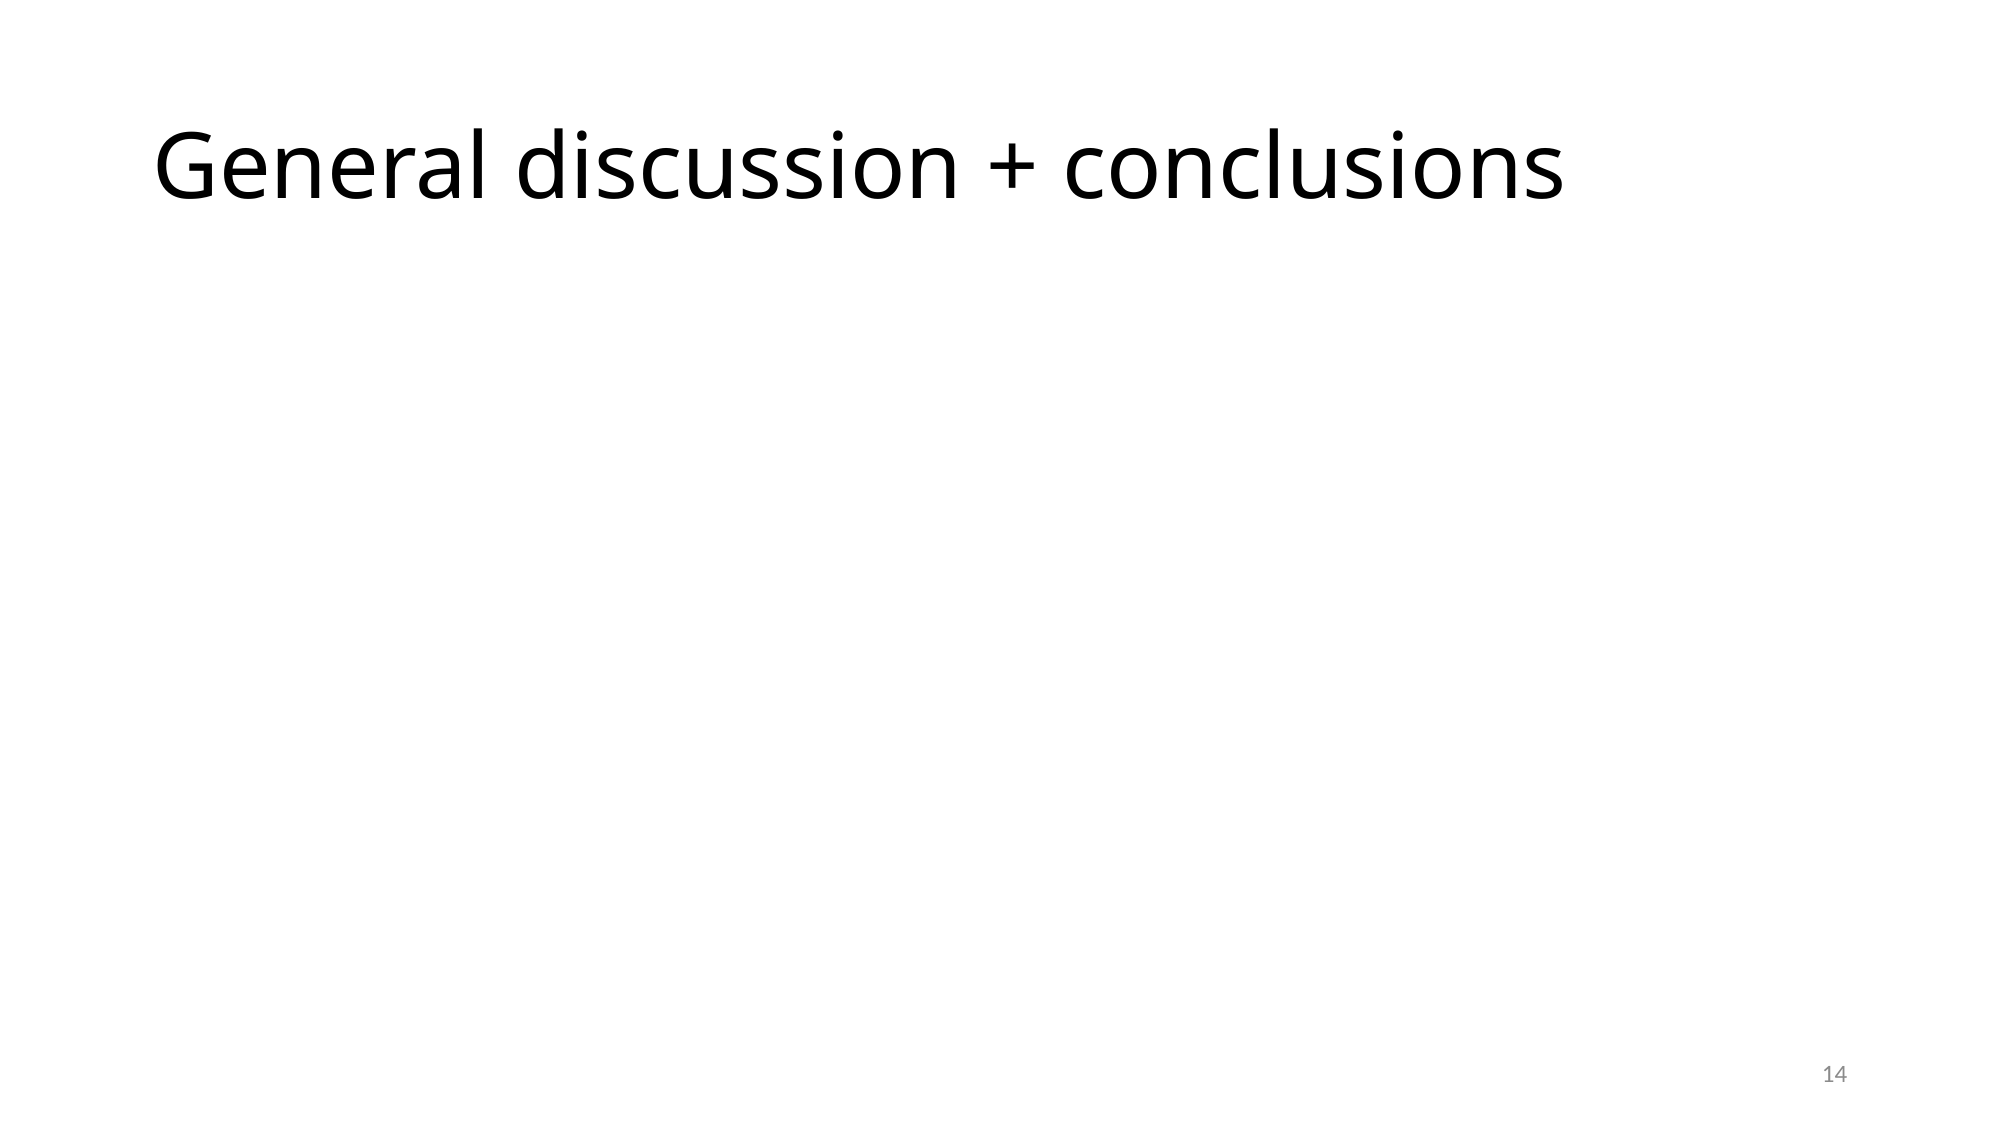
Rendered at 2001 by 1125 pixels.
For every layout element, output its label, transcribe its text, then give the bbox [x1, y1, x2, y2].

slide_number 14 [1412, 1042, 1863, 1103]
title General discussion + conclusions [137, 59, 1863, 278]
